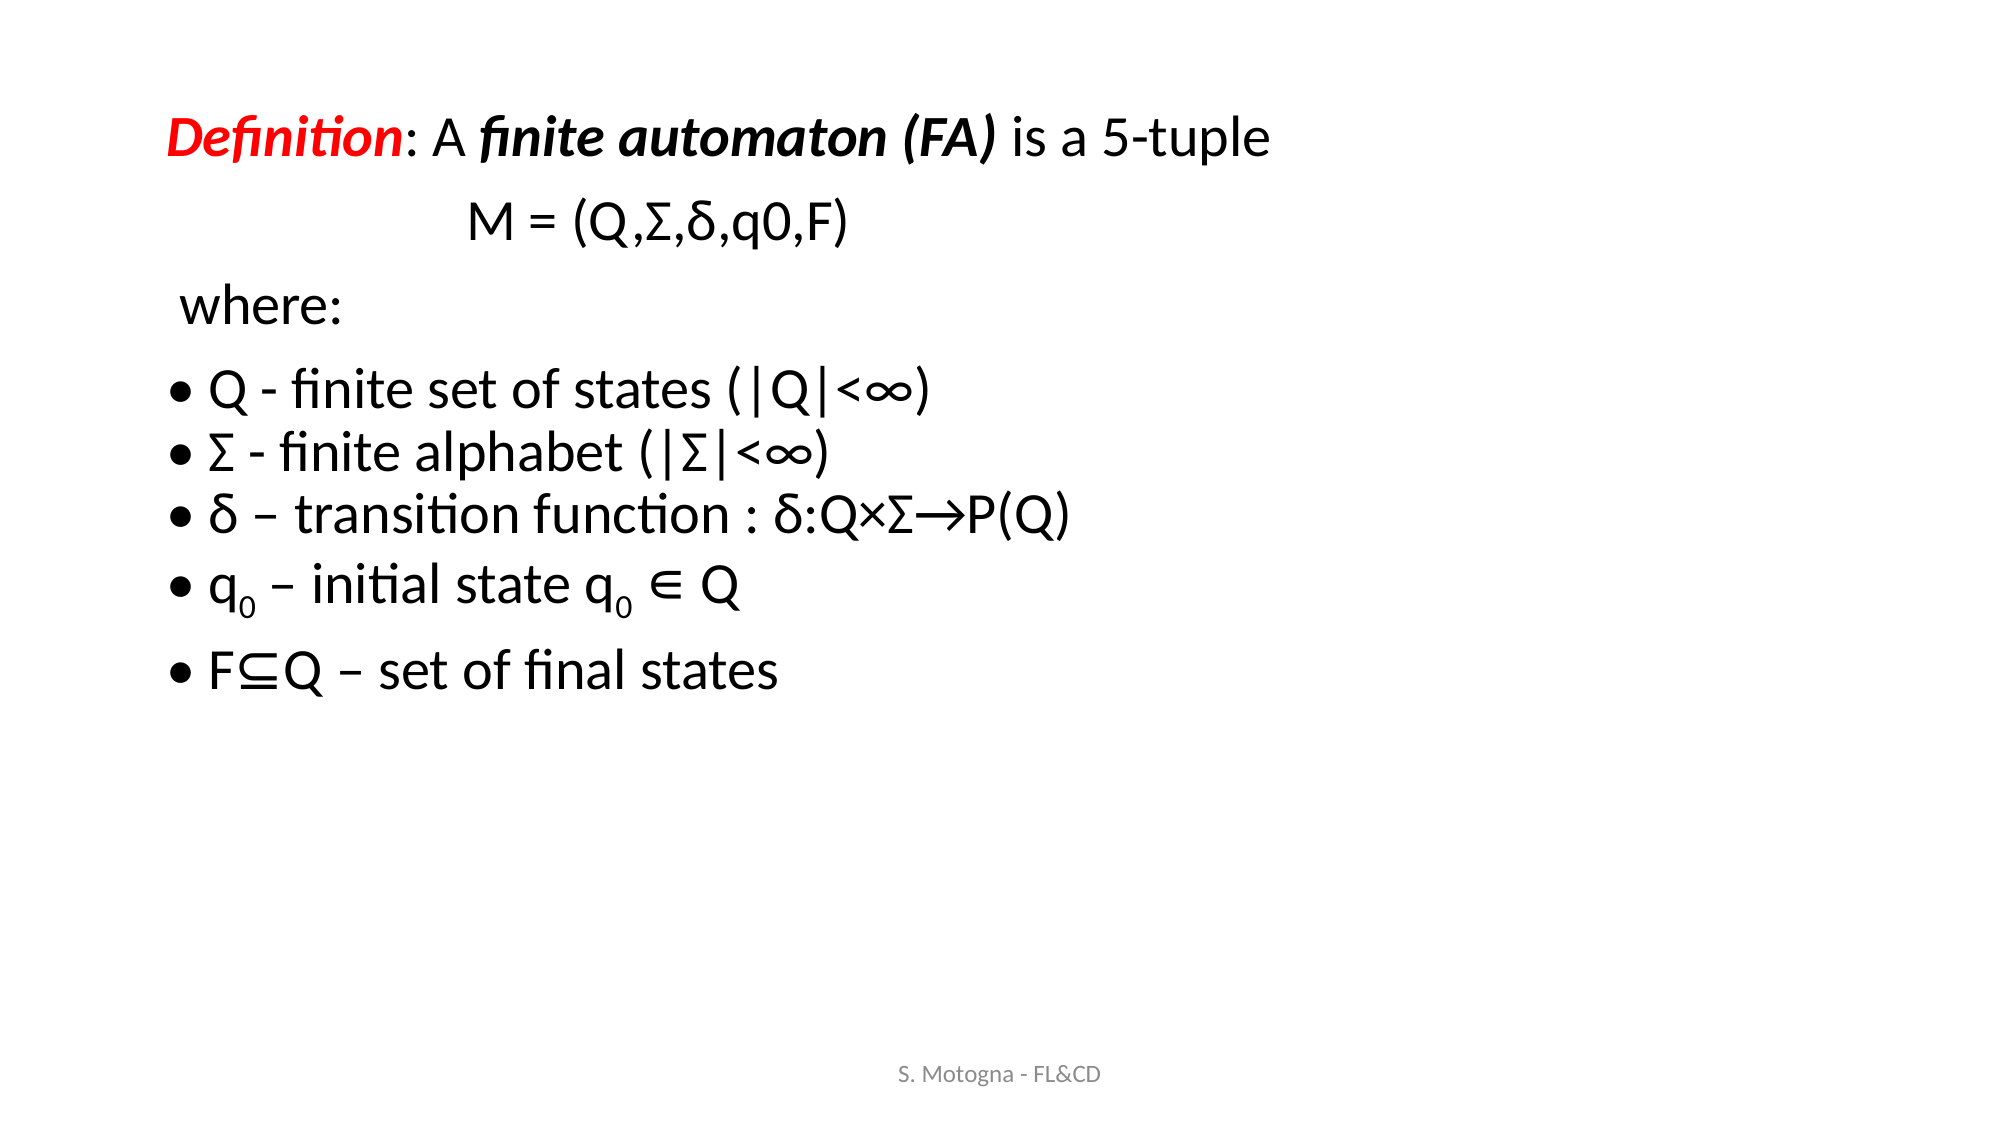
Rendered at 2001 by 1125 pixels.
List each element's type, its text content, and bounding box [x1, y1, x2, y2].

list Definition: A finite automaton (FA) is a 5-tuple M = (Q,Σ,δ,q0,F) where: • Q - finite set of states (|Q|<∞) • Σ - finite alphabet (|Σ|<∞) • δ – transition function : δ:Q×Σ→P(Q) • q0 – initial state q0 ∊ Q • F⊆Q – set of final states [151, 98, 1877, 813]
footer S. Motogna - FL&CD [662, 1042, 1338, 1103]
